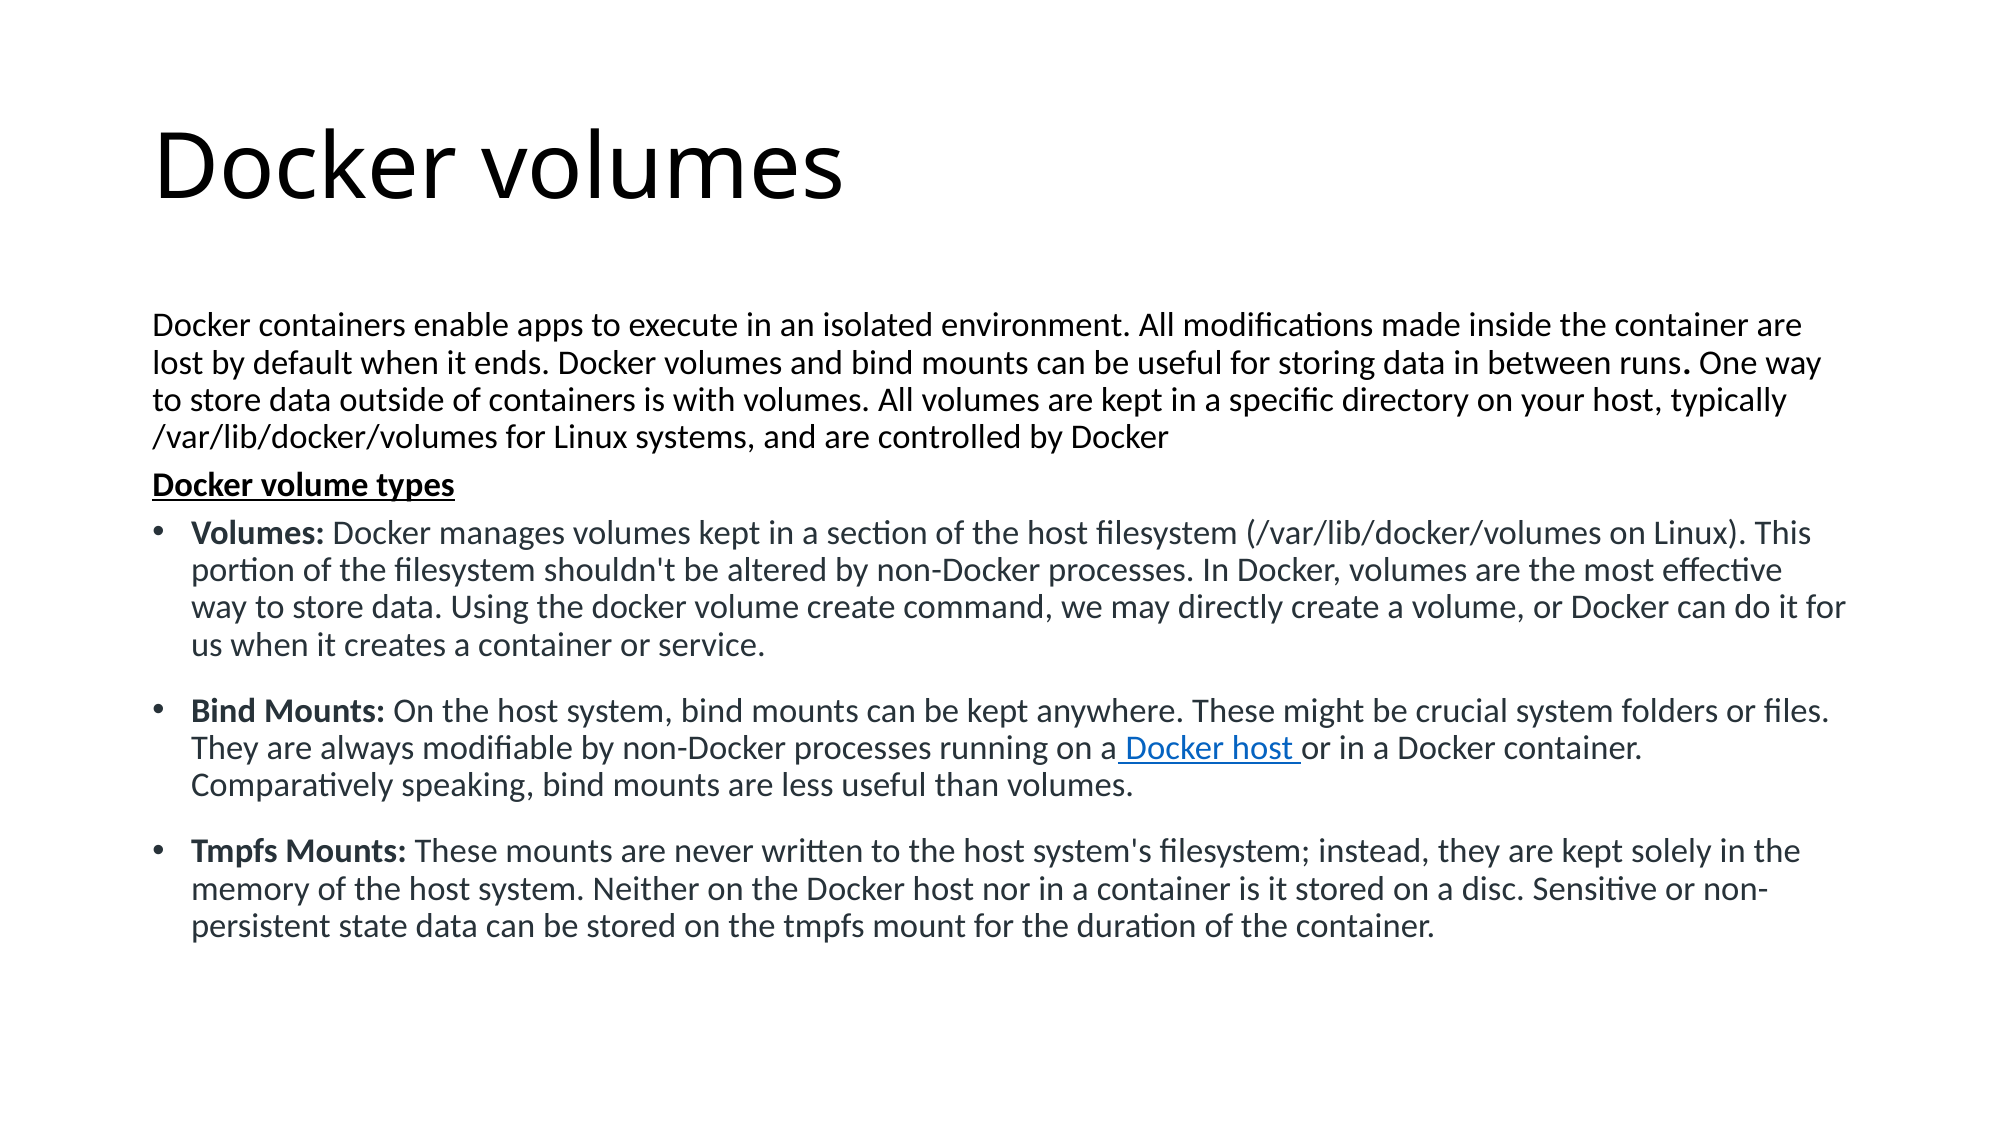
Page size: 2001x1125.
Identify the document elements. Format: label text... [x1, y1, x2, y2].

title Docker volumes [137, 59, 1863, 278]
list Docker containers enable apps to execute in an isolated environment. All modifications made inside the container are lost by default when it ends. Docker volumes and bind mounts can be useful for storing data in between runs. One way to store data outside of containers is with volumes. All volumes are kept in a specific directory on your host, typically /var/lib/docker/volumes for Linux systems, and are controlled by Docker Docker volume types Volumes: Docker manages volumes kept in a section of the host filesystem (/var/lib/docker/volumes on Linux). This portion of the filesystem shouldn't be altered by non-Docker processes. In Docker, volumes are the most effective way to store data. Using the docker volume create command, we may directly create a volume, or Docker can do it for us when it creates a container or service. Bind Mounts: On the host system, bind mounts can be kept anywhere. These might be crucial system folders or files. They are always modifiable by non-Docker processes running on a Docker host or in a Docker container. Comparatively speaking, bind mounts are less useful than volumes. Tmpfs Mounts: These mounts are never written to the host system's filesystem; instead, they are kept solely in the memory of the host system. Neither on the Docker host nor in a container is it stored on a disc. Sensitive or non-persistent state data can be stored on the tmpfs mount for the duration of the container. [137, 299, 1863, 1014]
